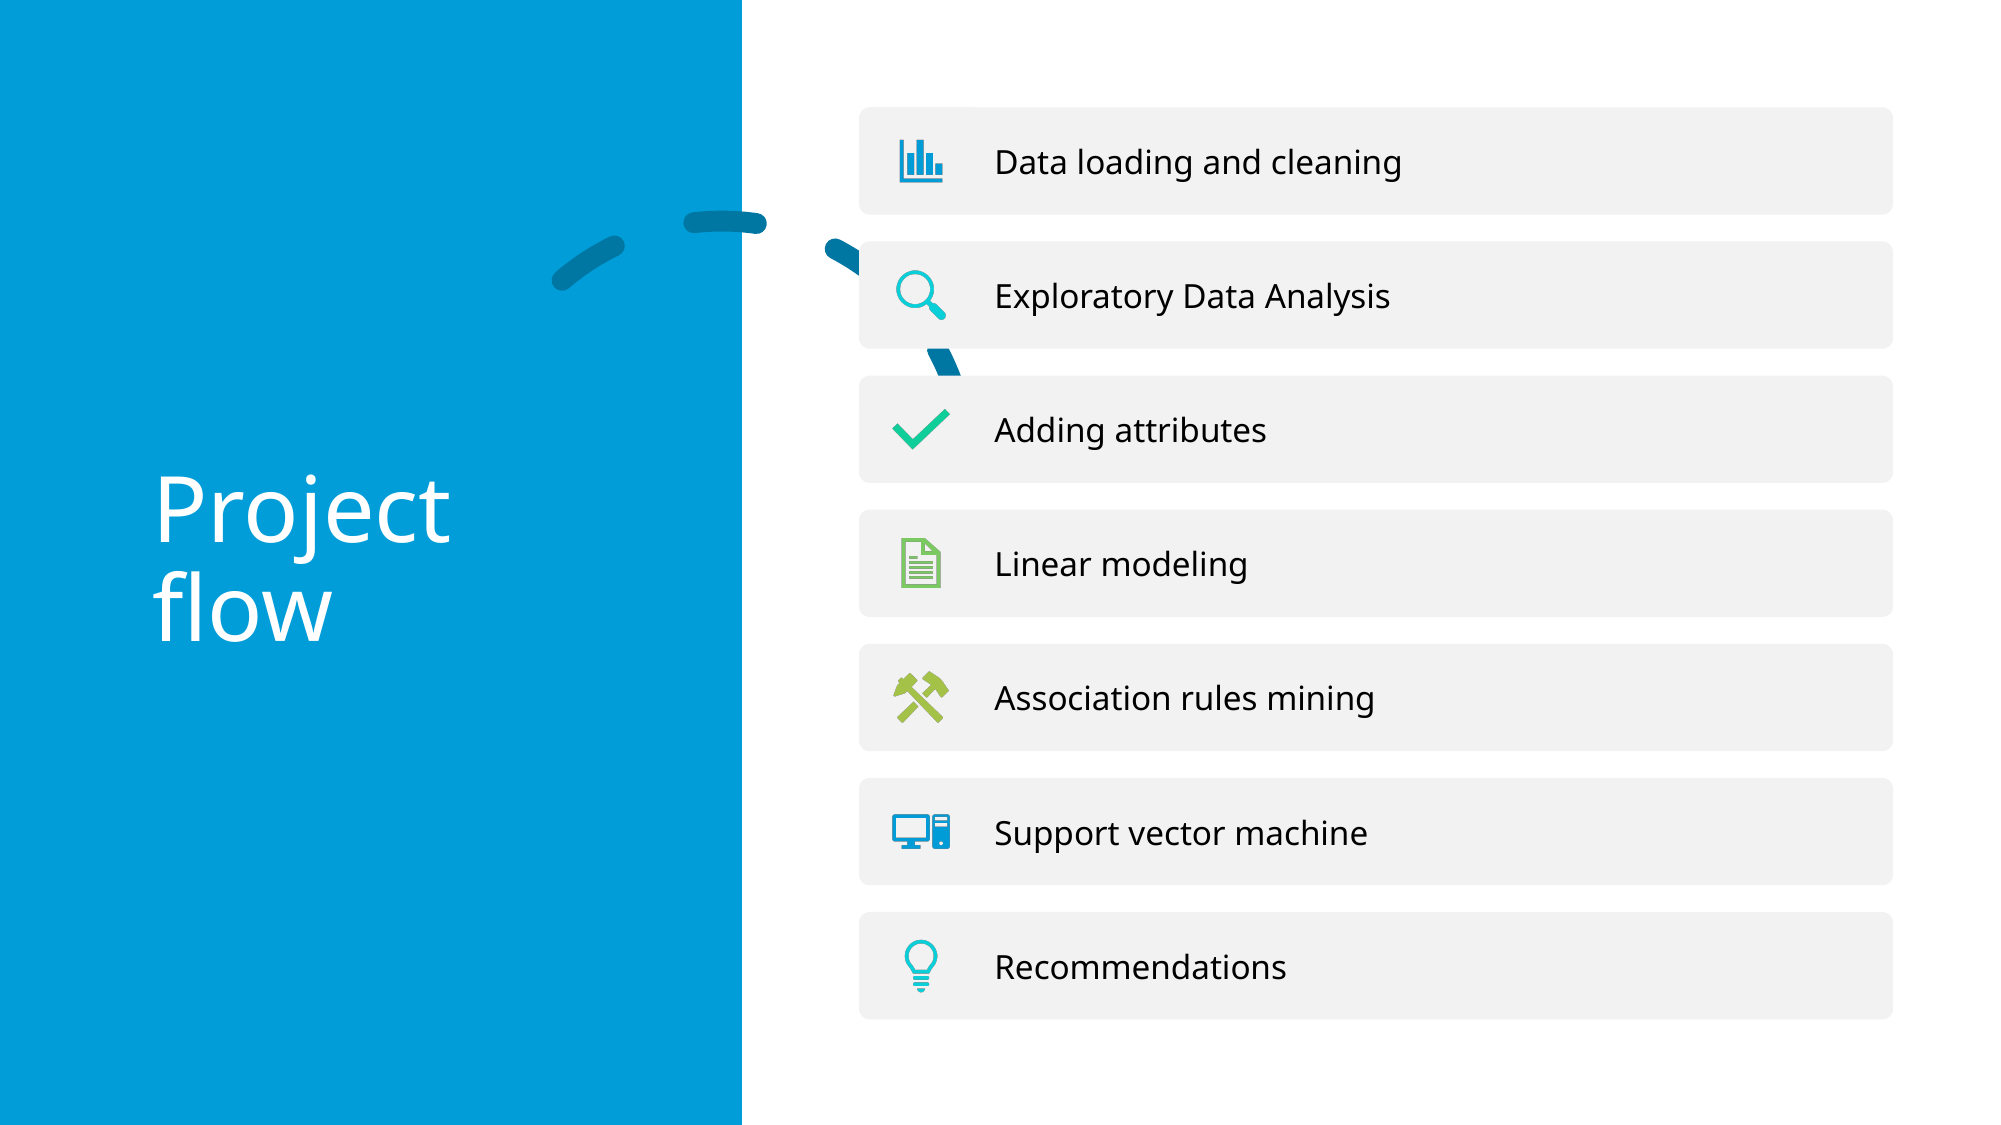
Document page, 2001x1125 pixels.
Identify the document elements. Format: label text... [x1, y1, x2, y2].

text_box [0, 0, 743, 1125]
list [858, 107, 1894, 1020]
text_box [622, 220, 858, 467]
title Project flow [137, 105, 622, 1020]
text_box [743, 0, 2000, 1125]
